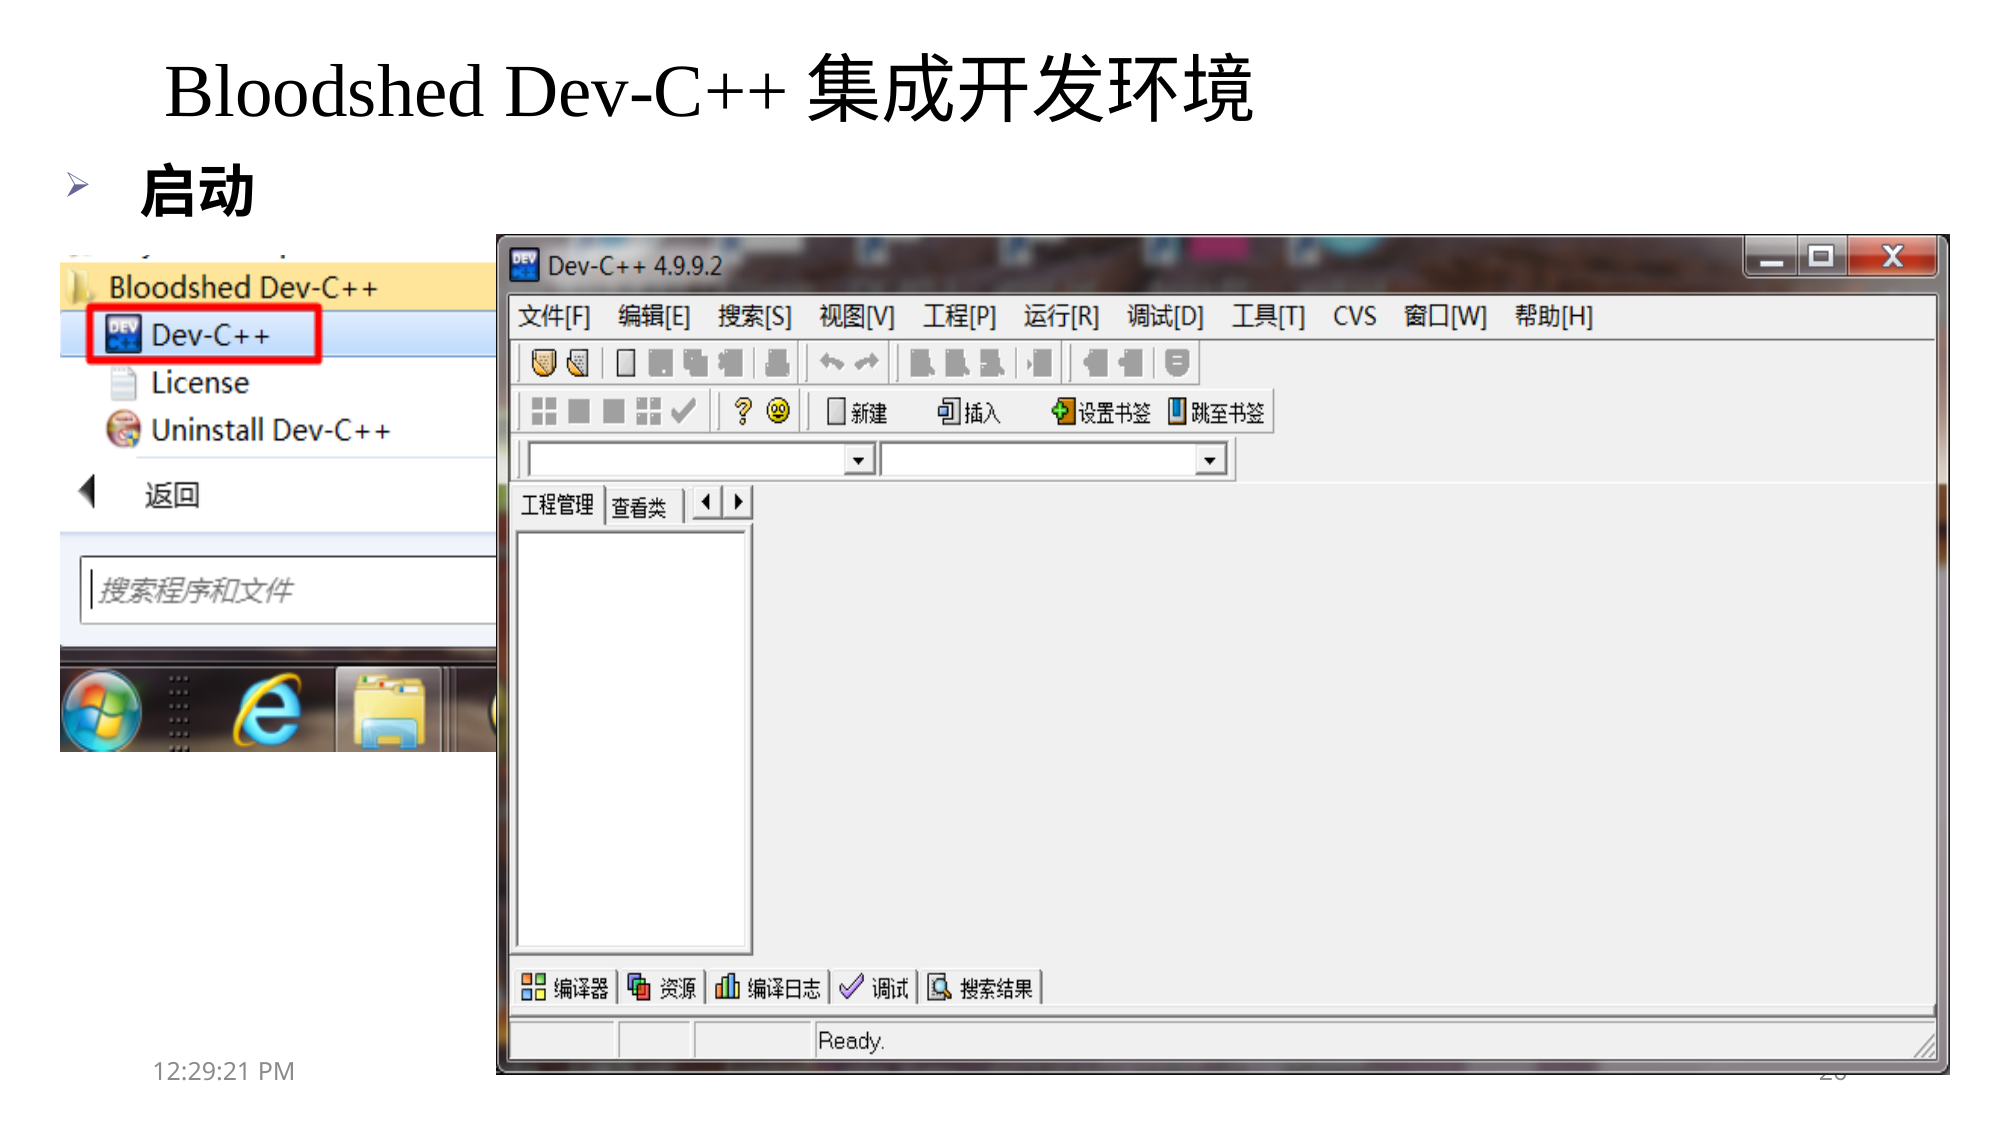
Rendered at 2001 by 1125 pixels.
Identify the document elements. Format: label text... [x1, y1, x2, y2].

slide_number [137, 1042, 588, 1103]
text_box 启动 [49, 146, 1683, 232]
picture [59, 234, 1950, 1075]
slide_number 26 [1412, 1075, 1863, 1103]
title Bloodshed Dev-C++集成开发环境 [149, 17, 1895, 168]
